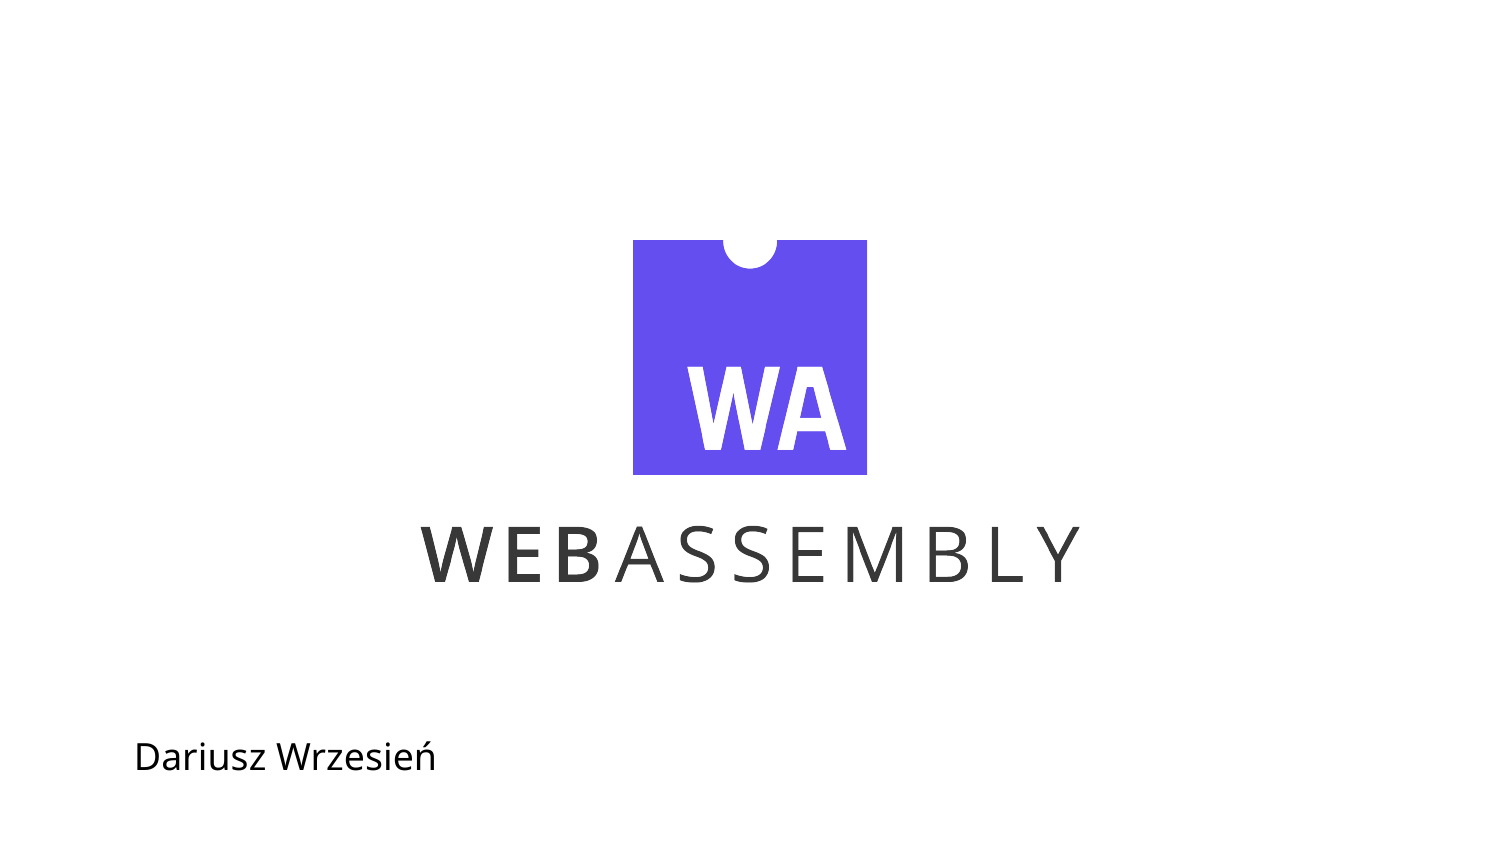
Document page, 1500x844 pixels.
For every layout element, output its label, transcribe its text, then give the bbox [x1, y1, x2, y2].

list Dariusz Wrzesień [118, 717, 1382, 793]
picture [420, 239, 1081, 604]
